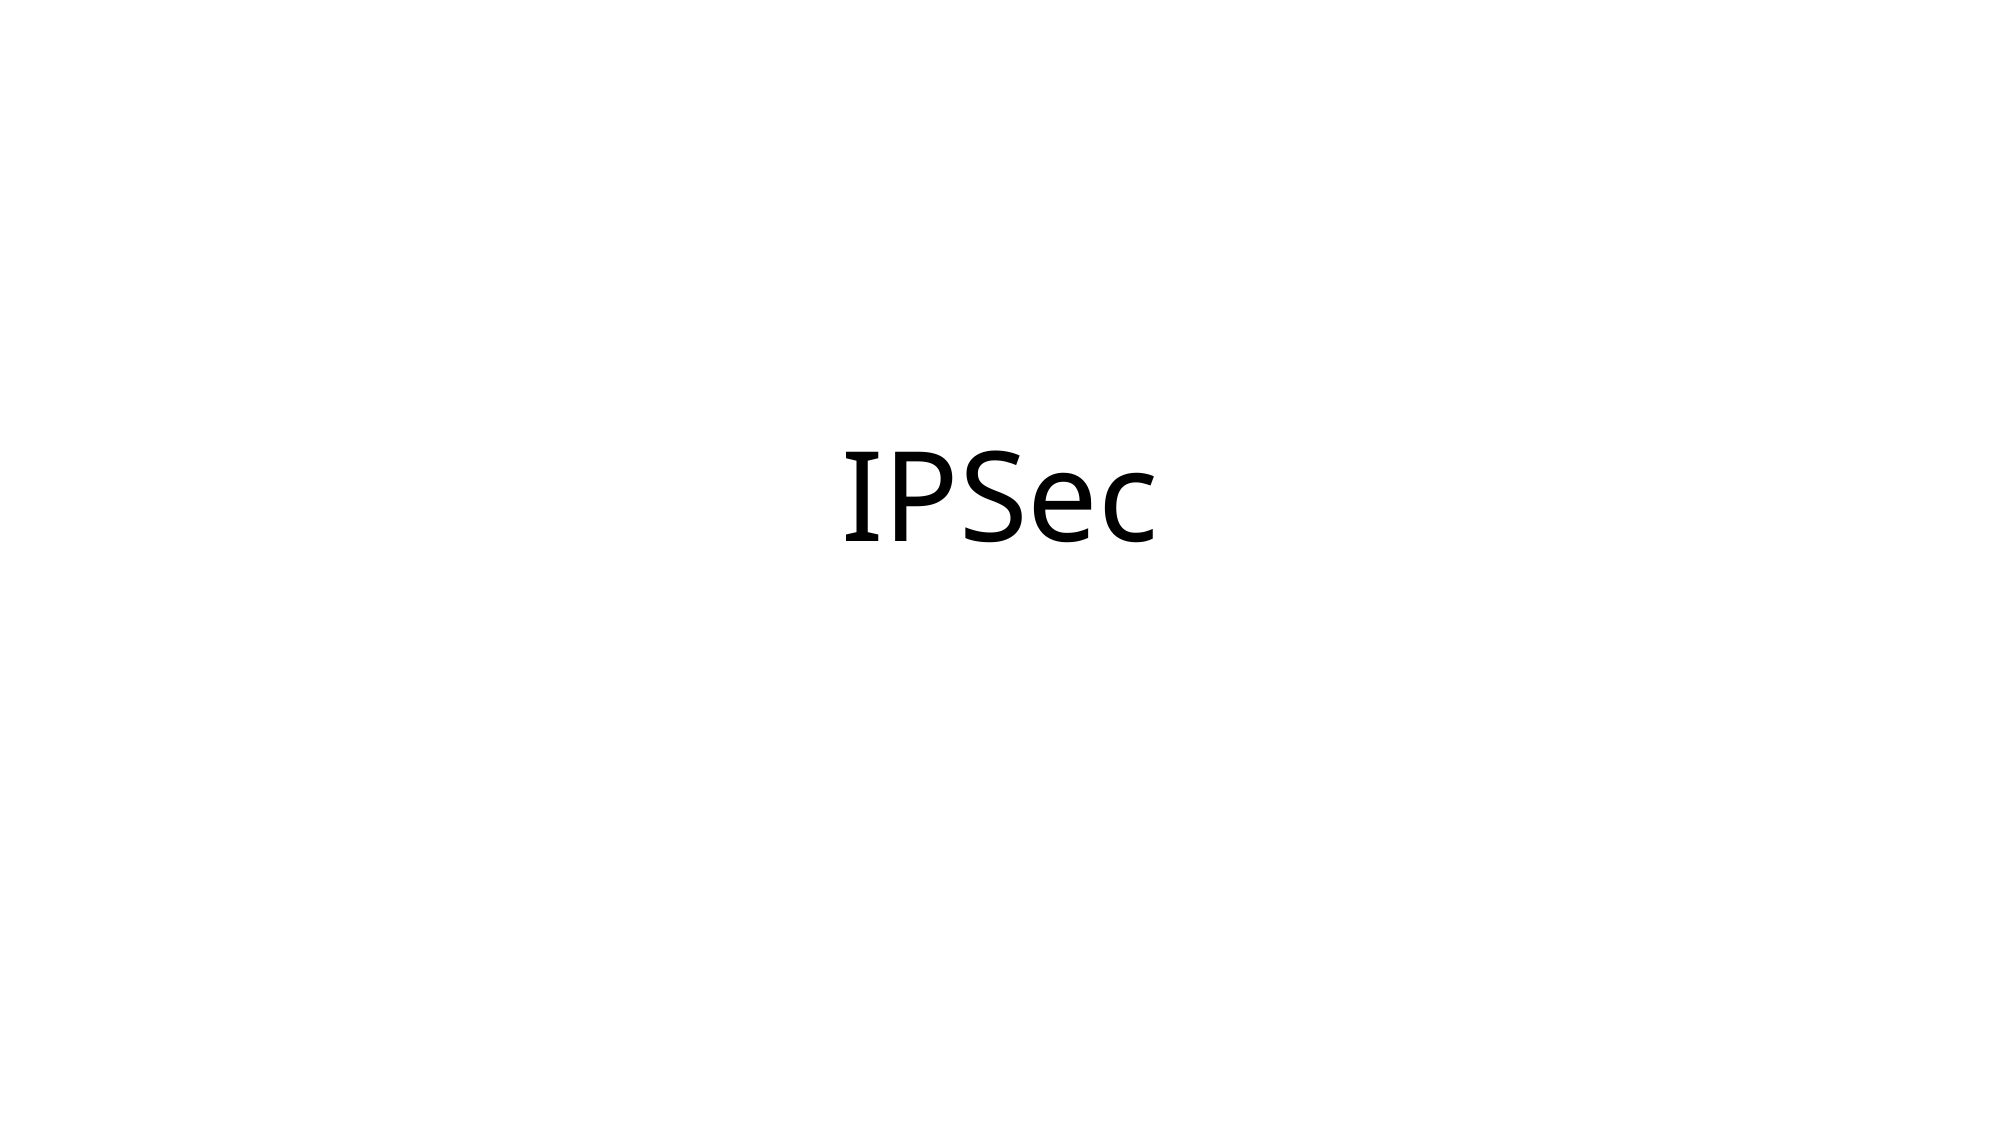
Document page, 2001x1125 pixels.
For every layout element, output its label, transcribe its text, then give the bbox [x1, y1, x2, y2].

title IPSec [249, 184, 1750, 576]
